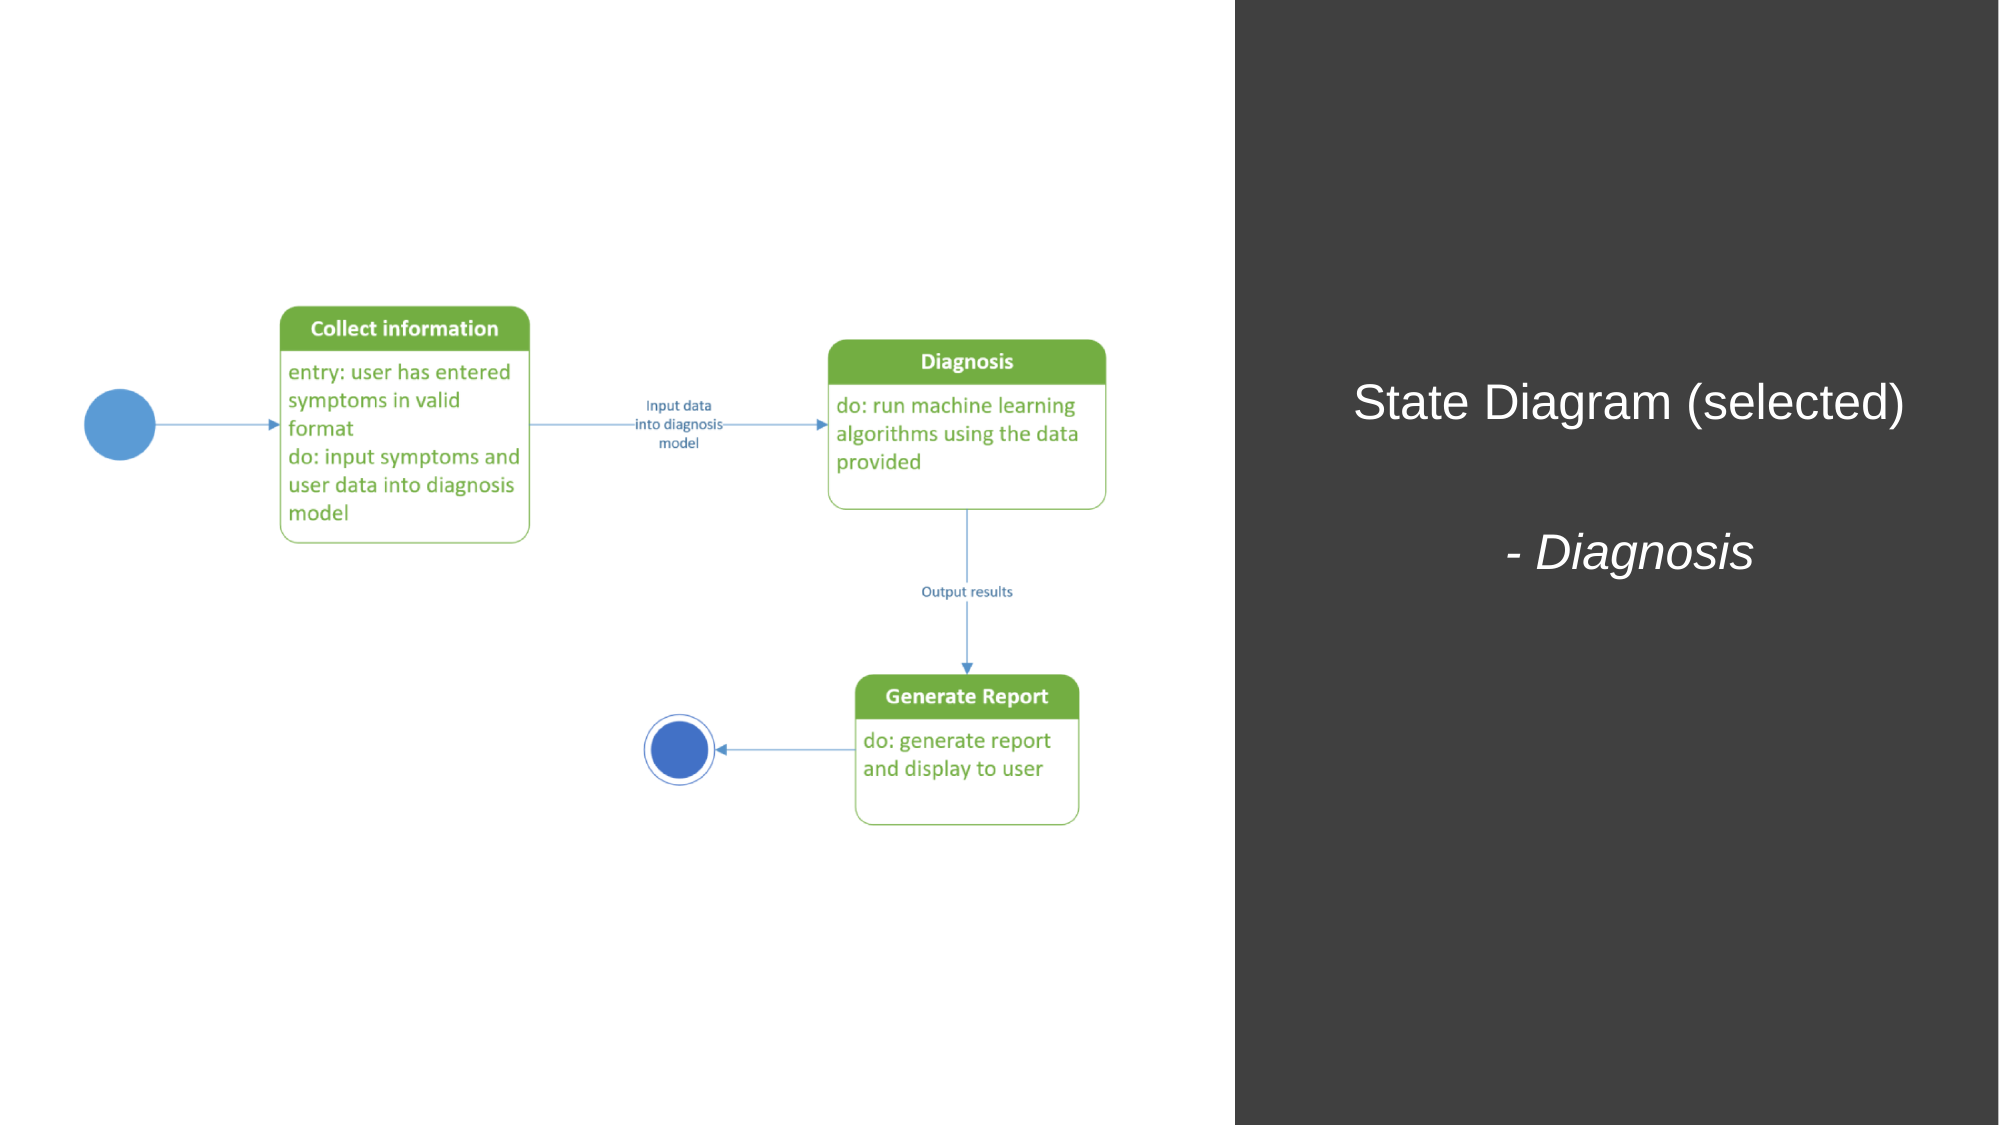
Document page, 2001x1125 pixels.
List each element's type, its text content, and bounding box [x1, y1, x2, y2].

picture [33, 273, 1211, 882]
list State Diagram (selected) - Diagnosis [1318, 120, 1941, 978]
text_box [1235, 0, 1999, 1125]
